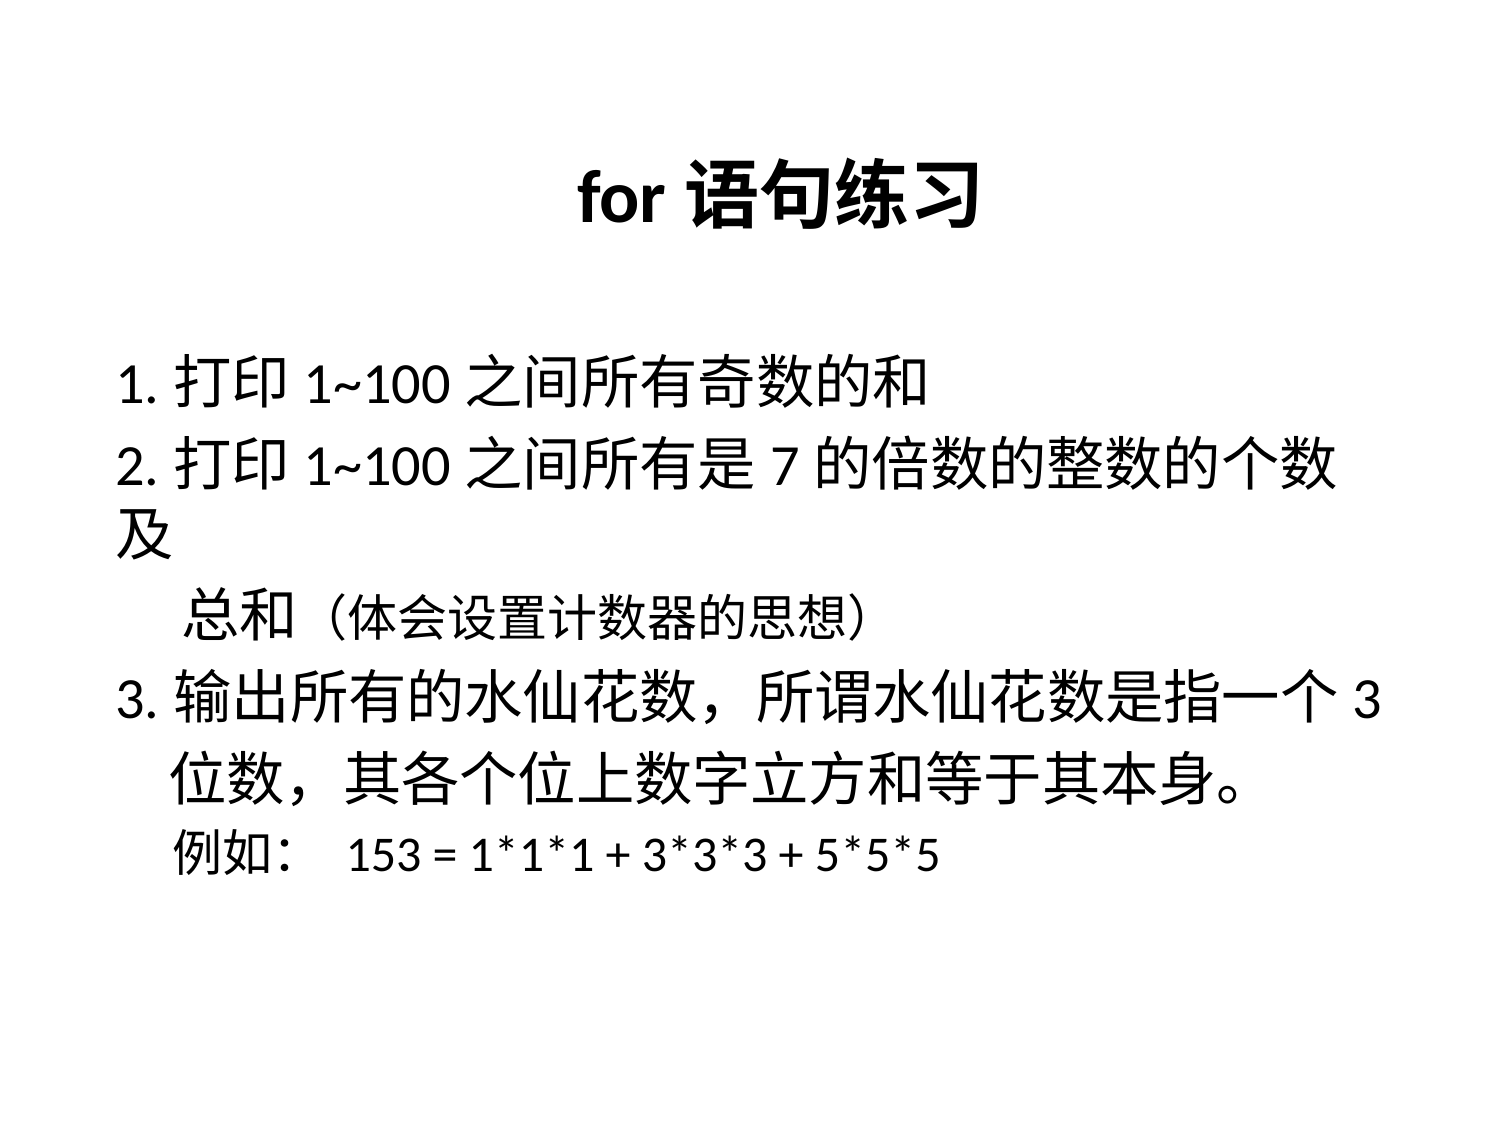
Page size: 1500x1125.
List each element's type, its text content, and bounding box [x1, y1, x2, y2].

title for语句练习 [407, 113, 1155, 272]
list 1.打印1~100之间所有奇数的和 2.打印1~100之间所有是7的倍数的整数的个数及 总和（体会设置计数器的思想） 3.输出所有的水仙花数，所谓水仙花数是指一个3 位数，其各个位上数字立方和等于其本身。 例如： 153 = 1*1*1 + 3*3*3 + 5*5*5 [100, 338, 1400, 988]
